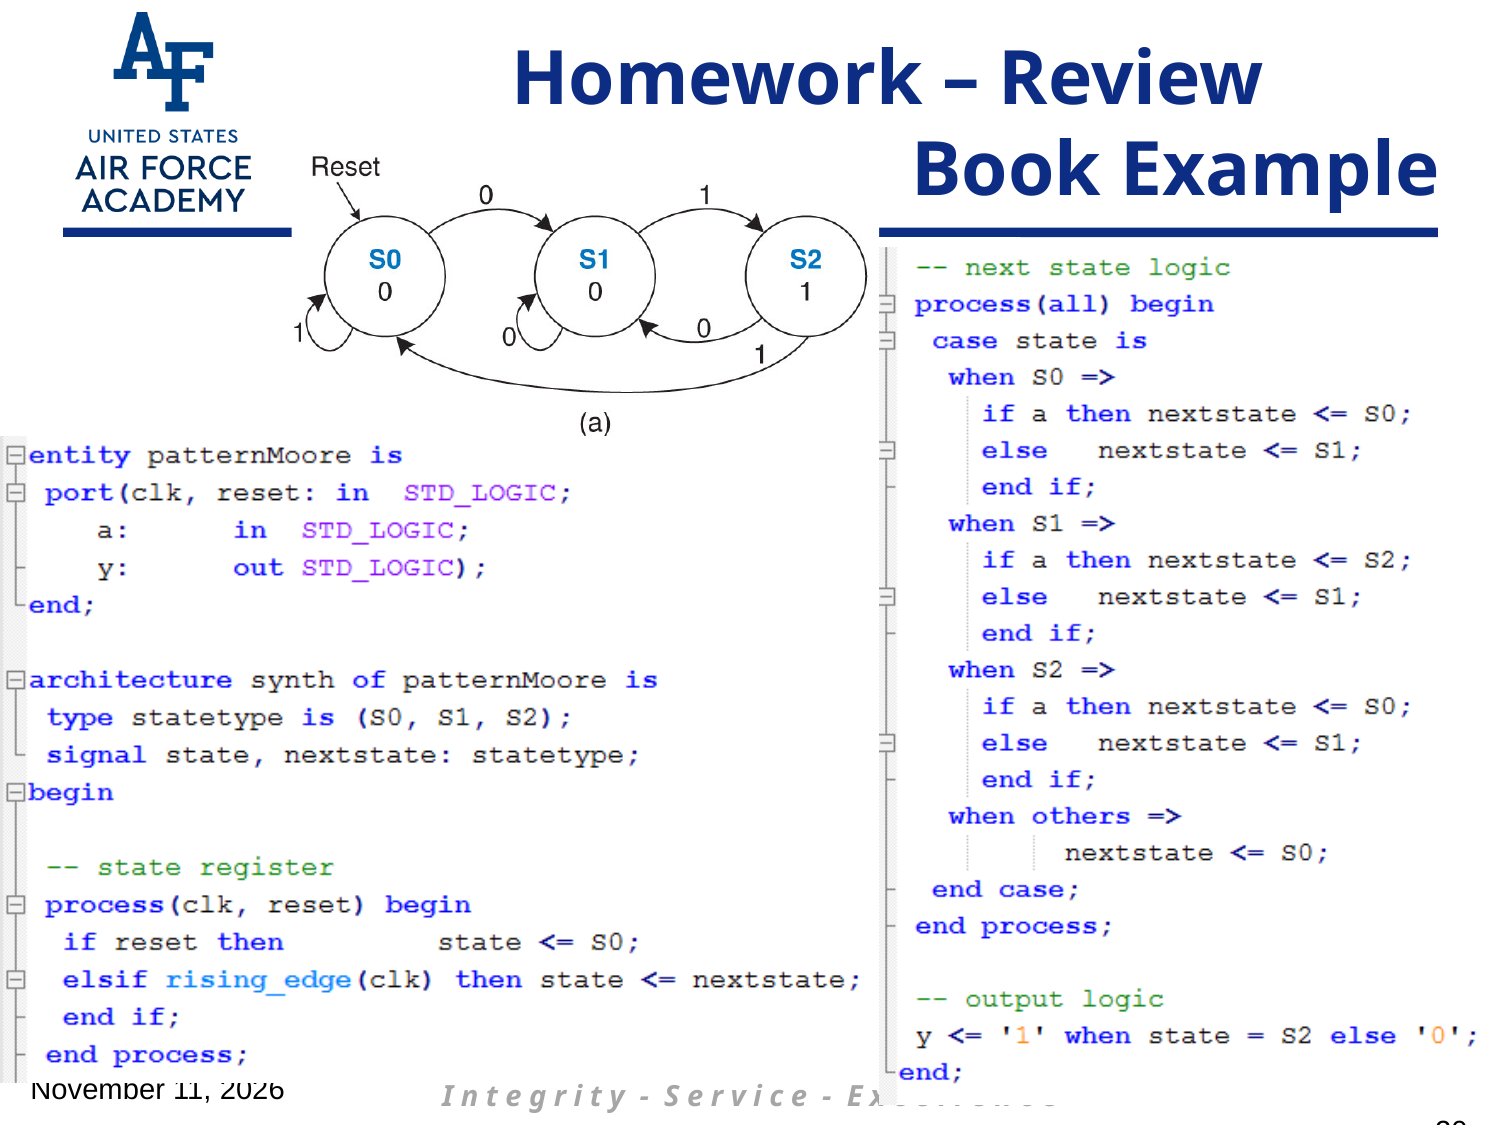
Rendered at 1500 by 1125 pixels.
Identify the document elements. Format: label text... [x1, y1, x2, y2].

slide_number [15, 1091, 366, 1107]
picture [75, 12, 251, 212]
picture [0, 152, 1500, 1105]
title Homework – Review Book Example [299, 29, 1456, 211]
slide_number 20 [1402, 1111, 1500, 1125]
